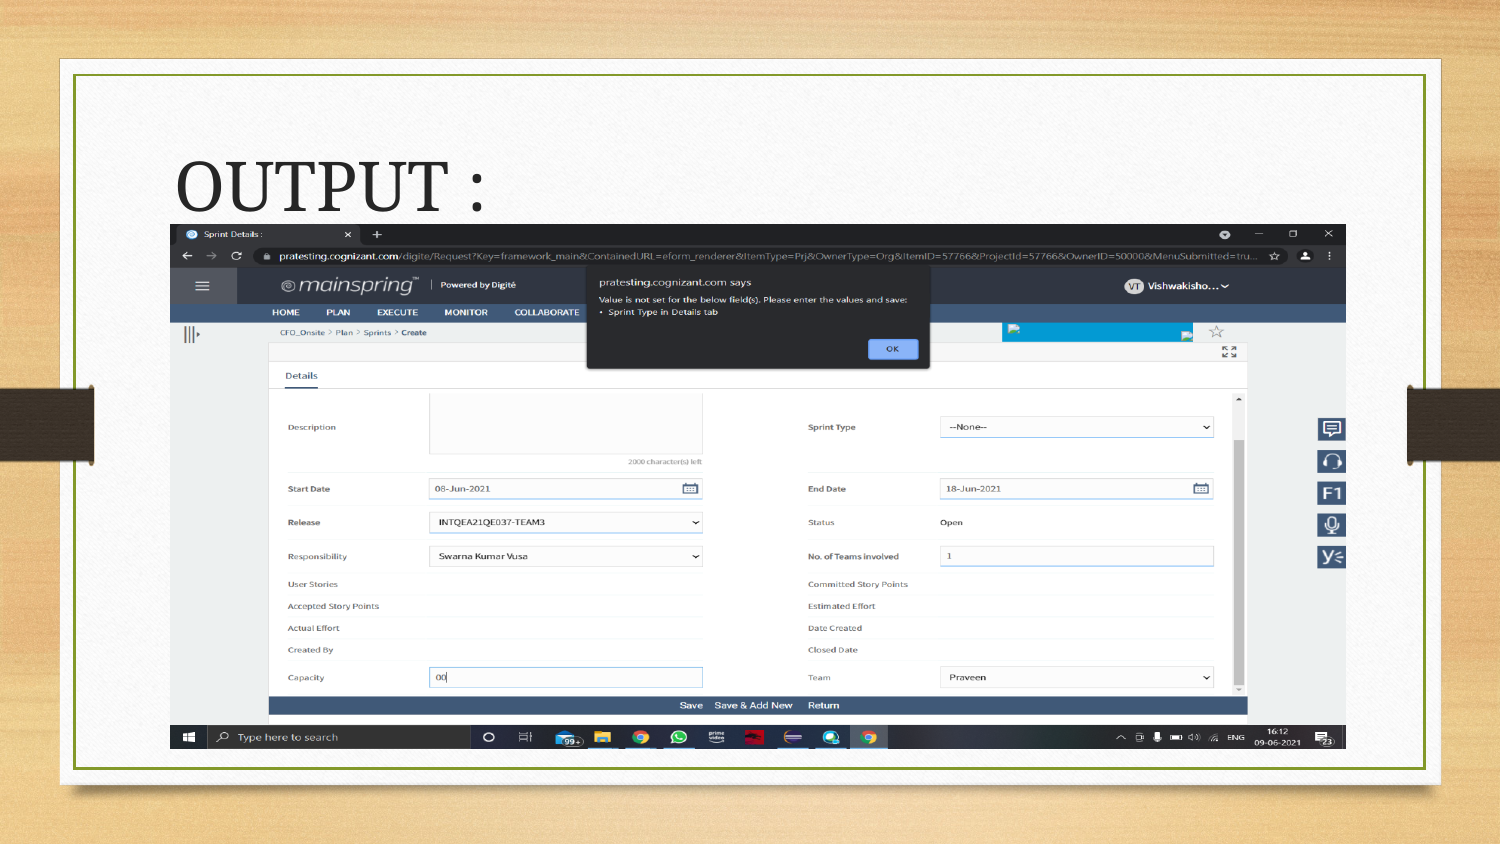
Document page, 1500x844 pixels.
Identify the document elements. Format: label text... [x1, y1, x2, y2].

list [169, 224, 1346, 749]
title OUTPUT : [159, 120, 1341, 247]
picture [0, 0, 1500, 844]
